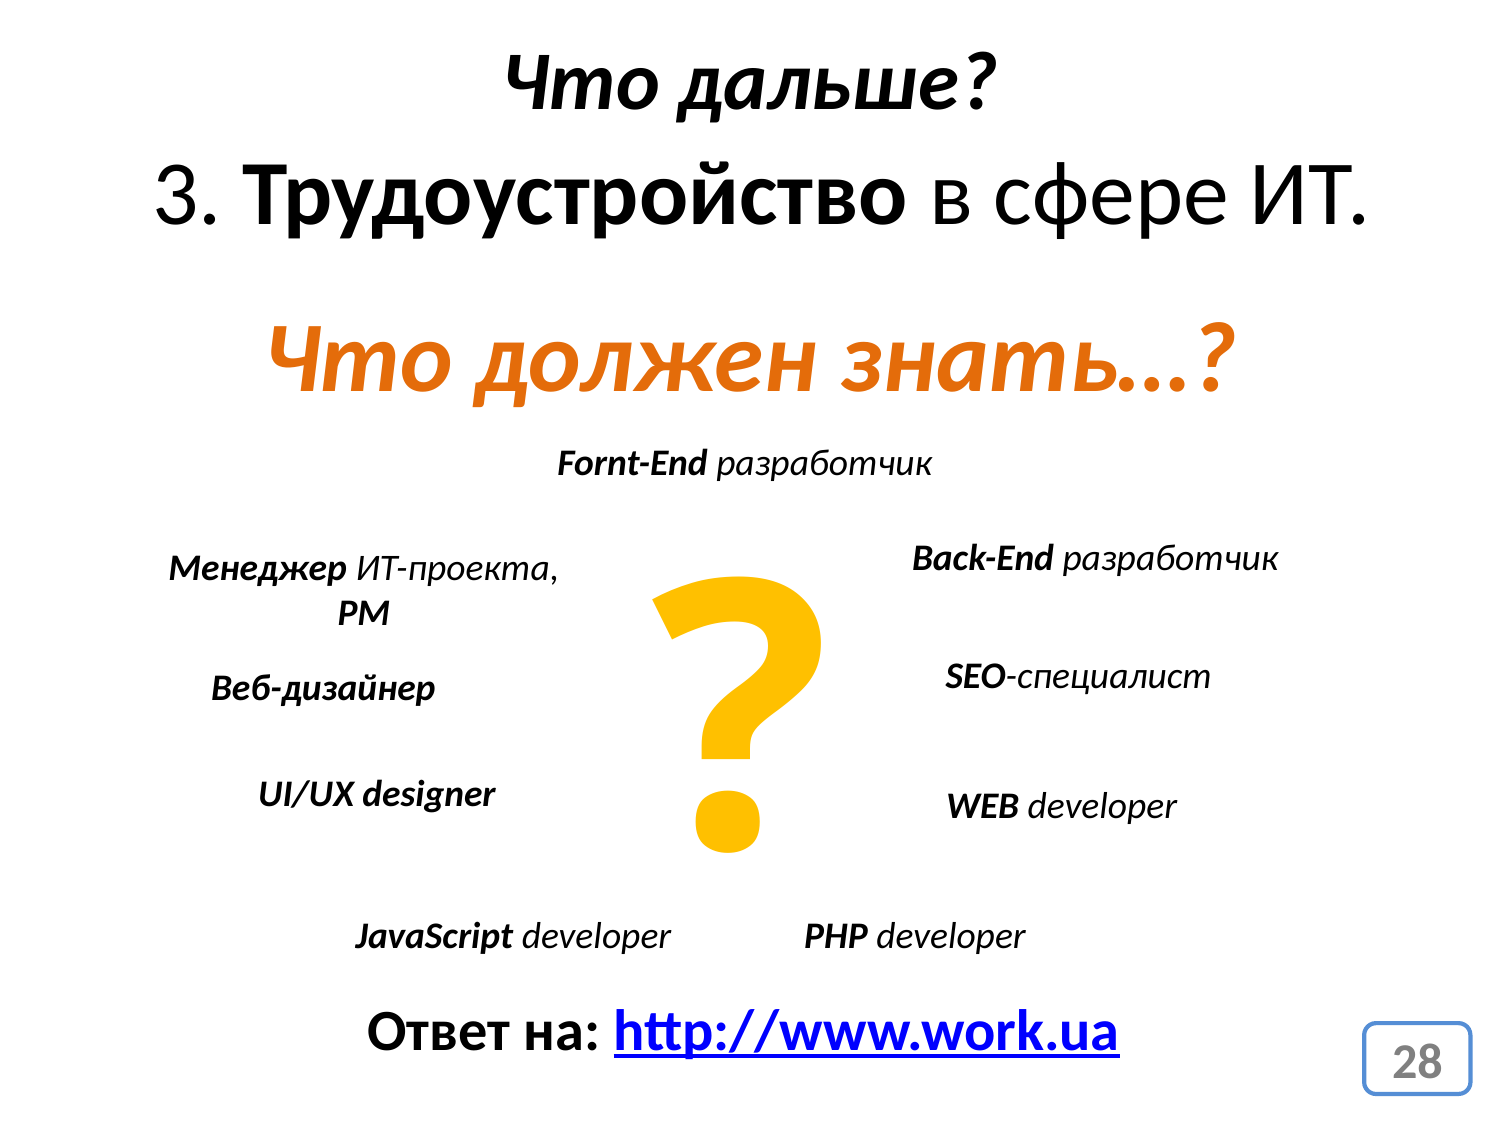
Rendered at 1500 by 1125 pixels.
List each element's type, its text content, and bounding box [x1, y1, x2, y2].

text_box WEB developer [931, 773, 1193, 834]
text_box PHP developer [789, 903, 1041, 964]
text_box Что дальше? [486, 19, 1013, 134]
text_box Что должен знать…? [248, 284, 1252, 420]
text_box Back-End разработчик [897, 525, 1294, 586]
text_box Fornt-End разработчик [542, 430, 948, 491]
text_box 3. Трудоустройство в сфере ИТ. [100, 125, 1424, 251]
text_box SEO-специалист [930, 643, 1228, 704]
text_box Веб-дизайнер [196, 655, 451, 716]
text_box 28 [1362, 1021, 1473, 1097]
text_box UI/UX designer [243, 761, 512, 822]
text_box ? [636, 491, 846, 932]
text_box Менеджер ИТ-проекта, PM [153, 535, 575, 641]
text_box Ответ на: http://www.work.ua [352, 984, 1135, 1070]
text_box JavaScript developer [340, 903, 687, 964]
